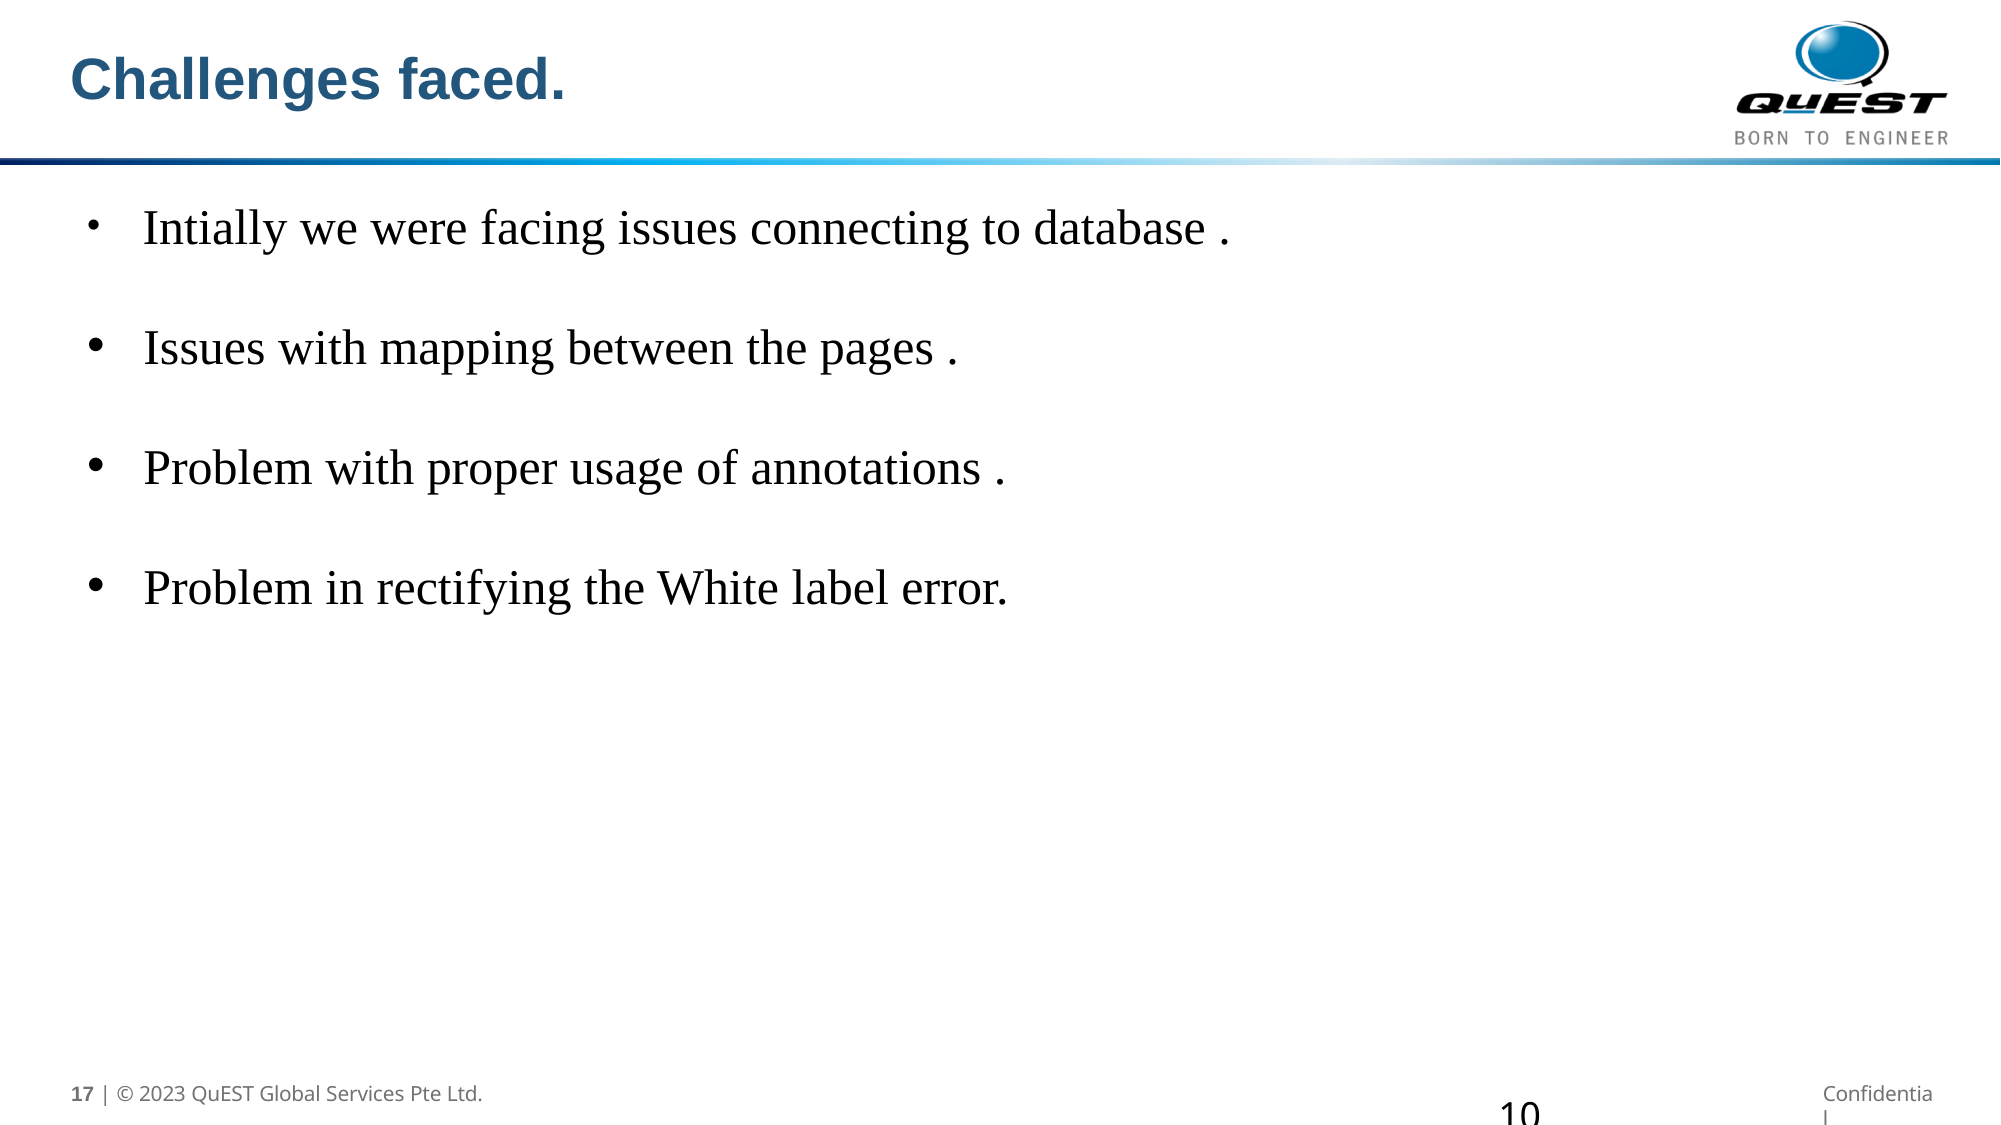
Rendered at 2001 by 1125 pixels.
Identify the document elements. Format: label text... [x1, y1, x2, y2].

footer Confidential [1820, 1080, 1935, 1125]
picture [0, 158, 2000, 165]
picture [1735, 20, 1948, 145]
text_box Challenges faced. [68, 39, 1106, 112]
text_box | © 2023 QuEST Global Services Pte Ltd. [64, 1080, 488, 1125]
text_box Intially we were facing issues connecting to database . Issues with mapping between the pages . Problem with proper usage of annotations . Problem in rectifying the White label error. [72, 186, 1938, 622]
text_box 10 [1496, 1093, 1543, 1125]
